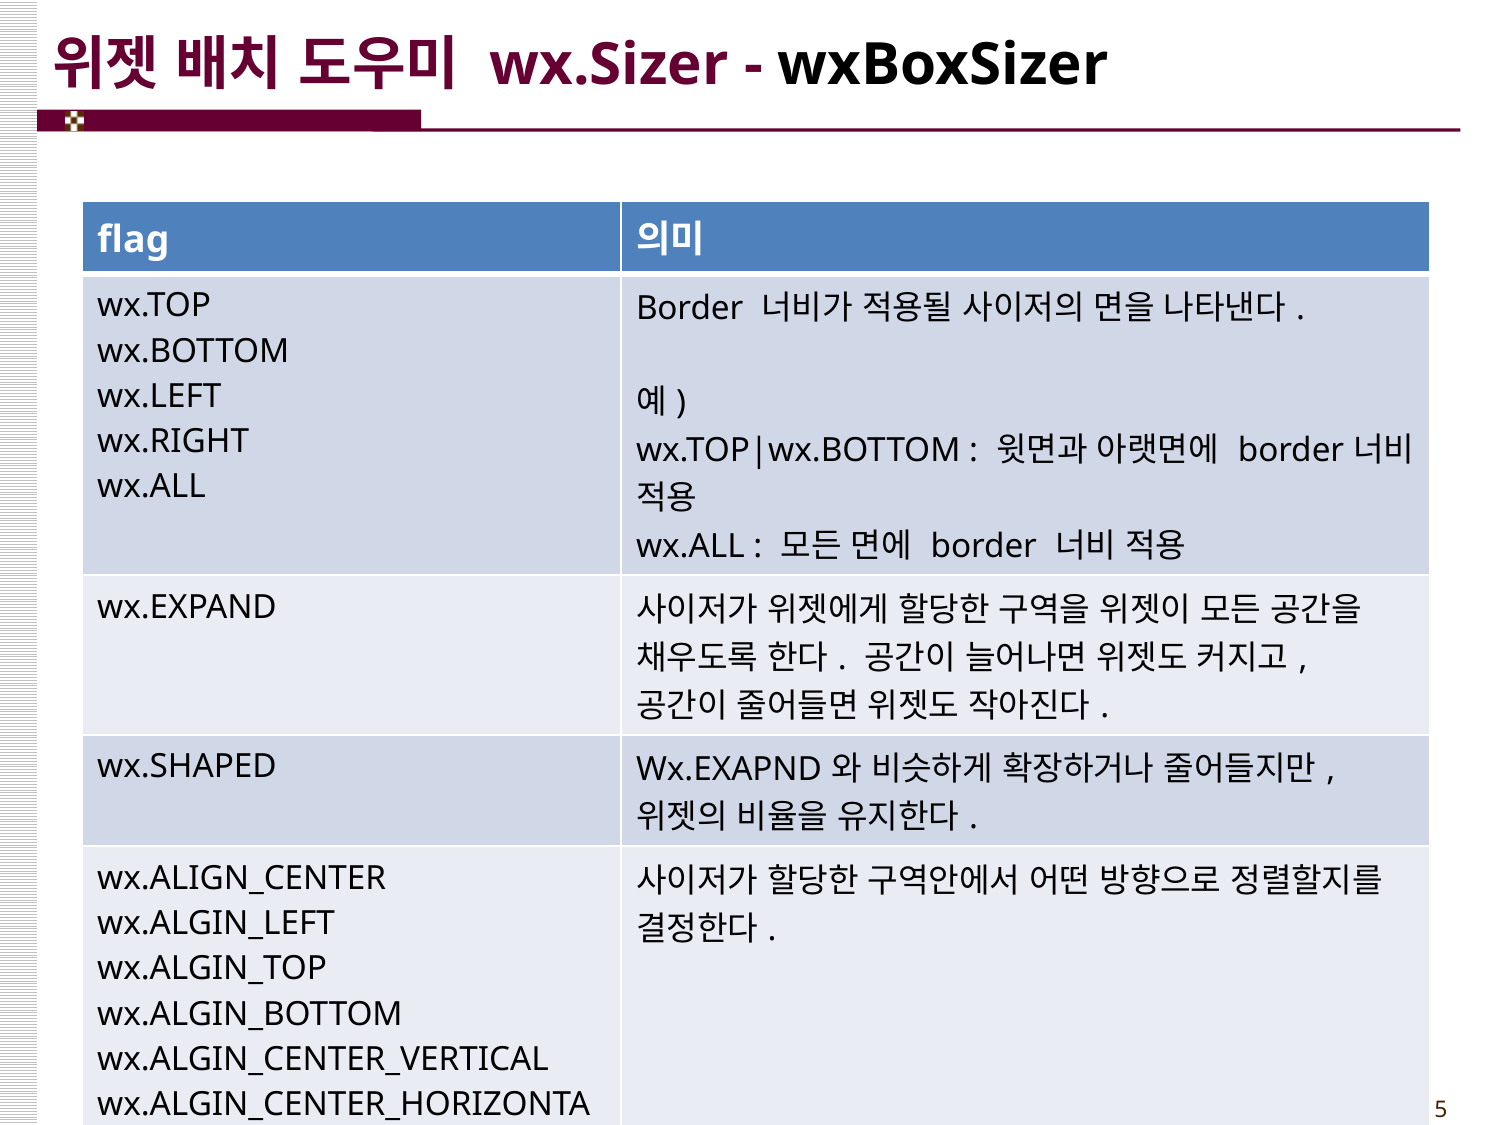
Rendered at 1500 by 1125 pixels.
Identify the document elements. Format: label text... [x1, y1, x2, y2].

table_cell wx.ALIGN_CENTER wx.ALGIN_LEFT wx.ALGIN_TOP wx.ALGIN_BOTTOM wx.ALGIN_CENTER_VERTICAL wx.ALGIN_CENTER_HORIZONTAL [83, 847, 620, 1125]
picture [65, 111, 84, 131]
table_header 의미 [622, 202, 1429, 271]
title 위젯 배치 도우미 wx.Sizer - wxBoxSizer [37, 13, 1500, 109]
table_cell Wx.EXAPND와 비슷하게 확장하거나 줄어들지만,위젯의 비율을 유지한다. [622, 736, 1429, 845]
table_cell 사이저가 할당한 구역안에서 어떤 방향으로 정렬할지를 결정한다. [622, 847, 1429, 1125]
table_header flag [83, 202, 620, 271]
table_cell wx.EXPAND [83, 576, 620, 734]
table_cell wx.SHAPED [83, 736, 620, 845]
table_cell Border 너비가 적용될 사이저의 면을 나타낸다. 예) wx.TOP|wx.BOTTOM : 윗면과 아랫면에 border너비 적용 wx.ALL : 모든 면에 border 너비 적용 [622, 277, 1429, 574]
table_cell 사이저가 위젯에게 할당한 구역을 위젯이 모든 공간을 채우도록 한다. 공간이 늘어나면 위젯도 커지고, 공간이 줄어들면 위젯도 작아진다. [622, 576, 1429, 734]
table_cell wx.TOP wx.BOTTOM wx.LEFT wx.RIGHT wx.ALL [83, 277, 620, 574]
